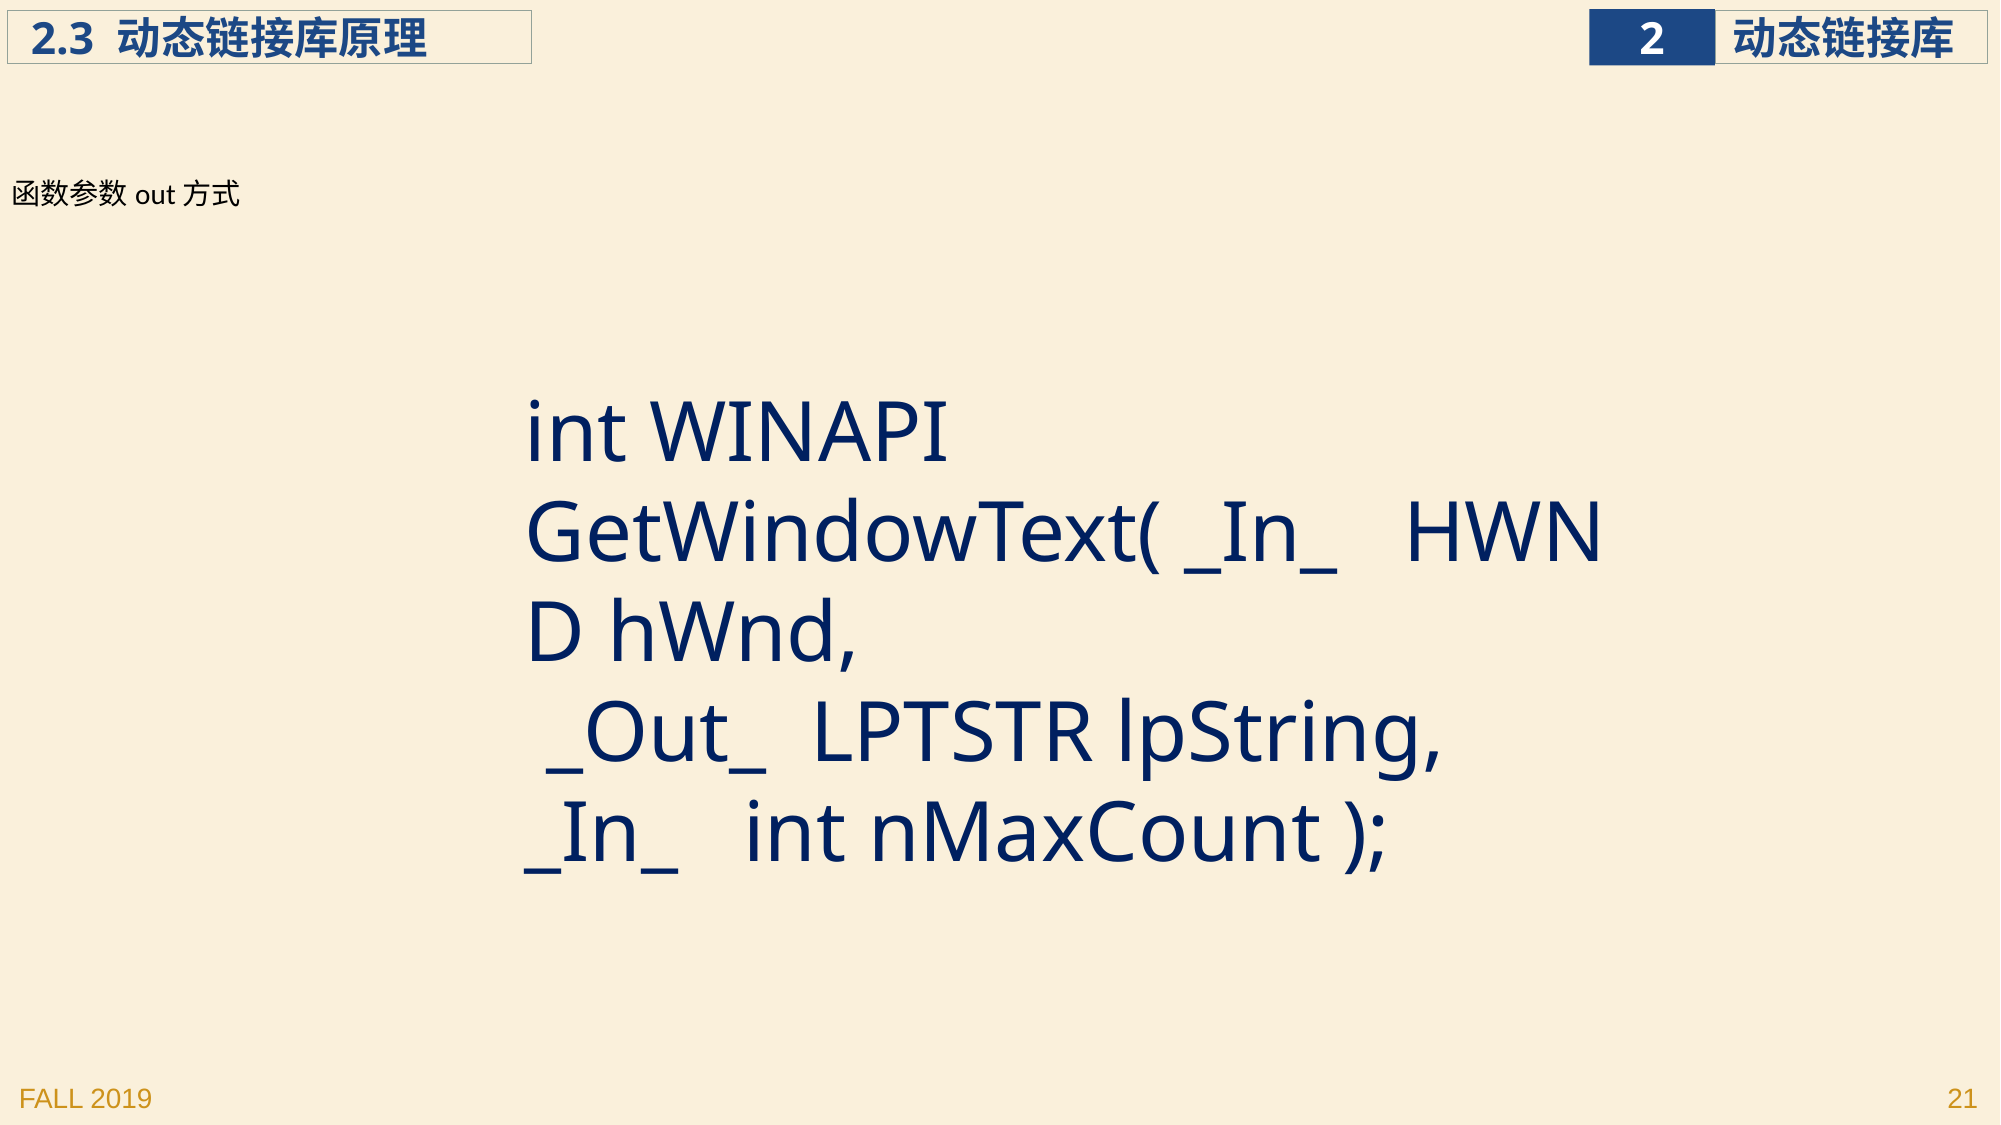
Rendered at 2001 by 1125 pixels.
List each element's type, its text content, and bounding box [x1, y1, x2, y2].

title 函数参数out方式 [0, 125, 814, 260]
text_box int WINAPI GetWindowText( _In_ HWND hWnd, _Out_ LPTSTR lpString, _In_ int nMaxCount ); [509, 370, 1680, 886]
